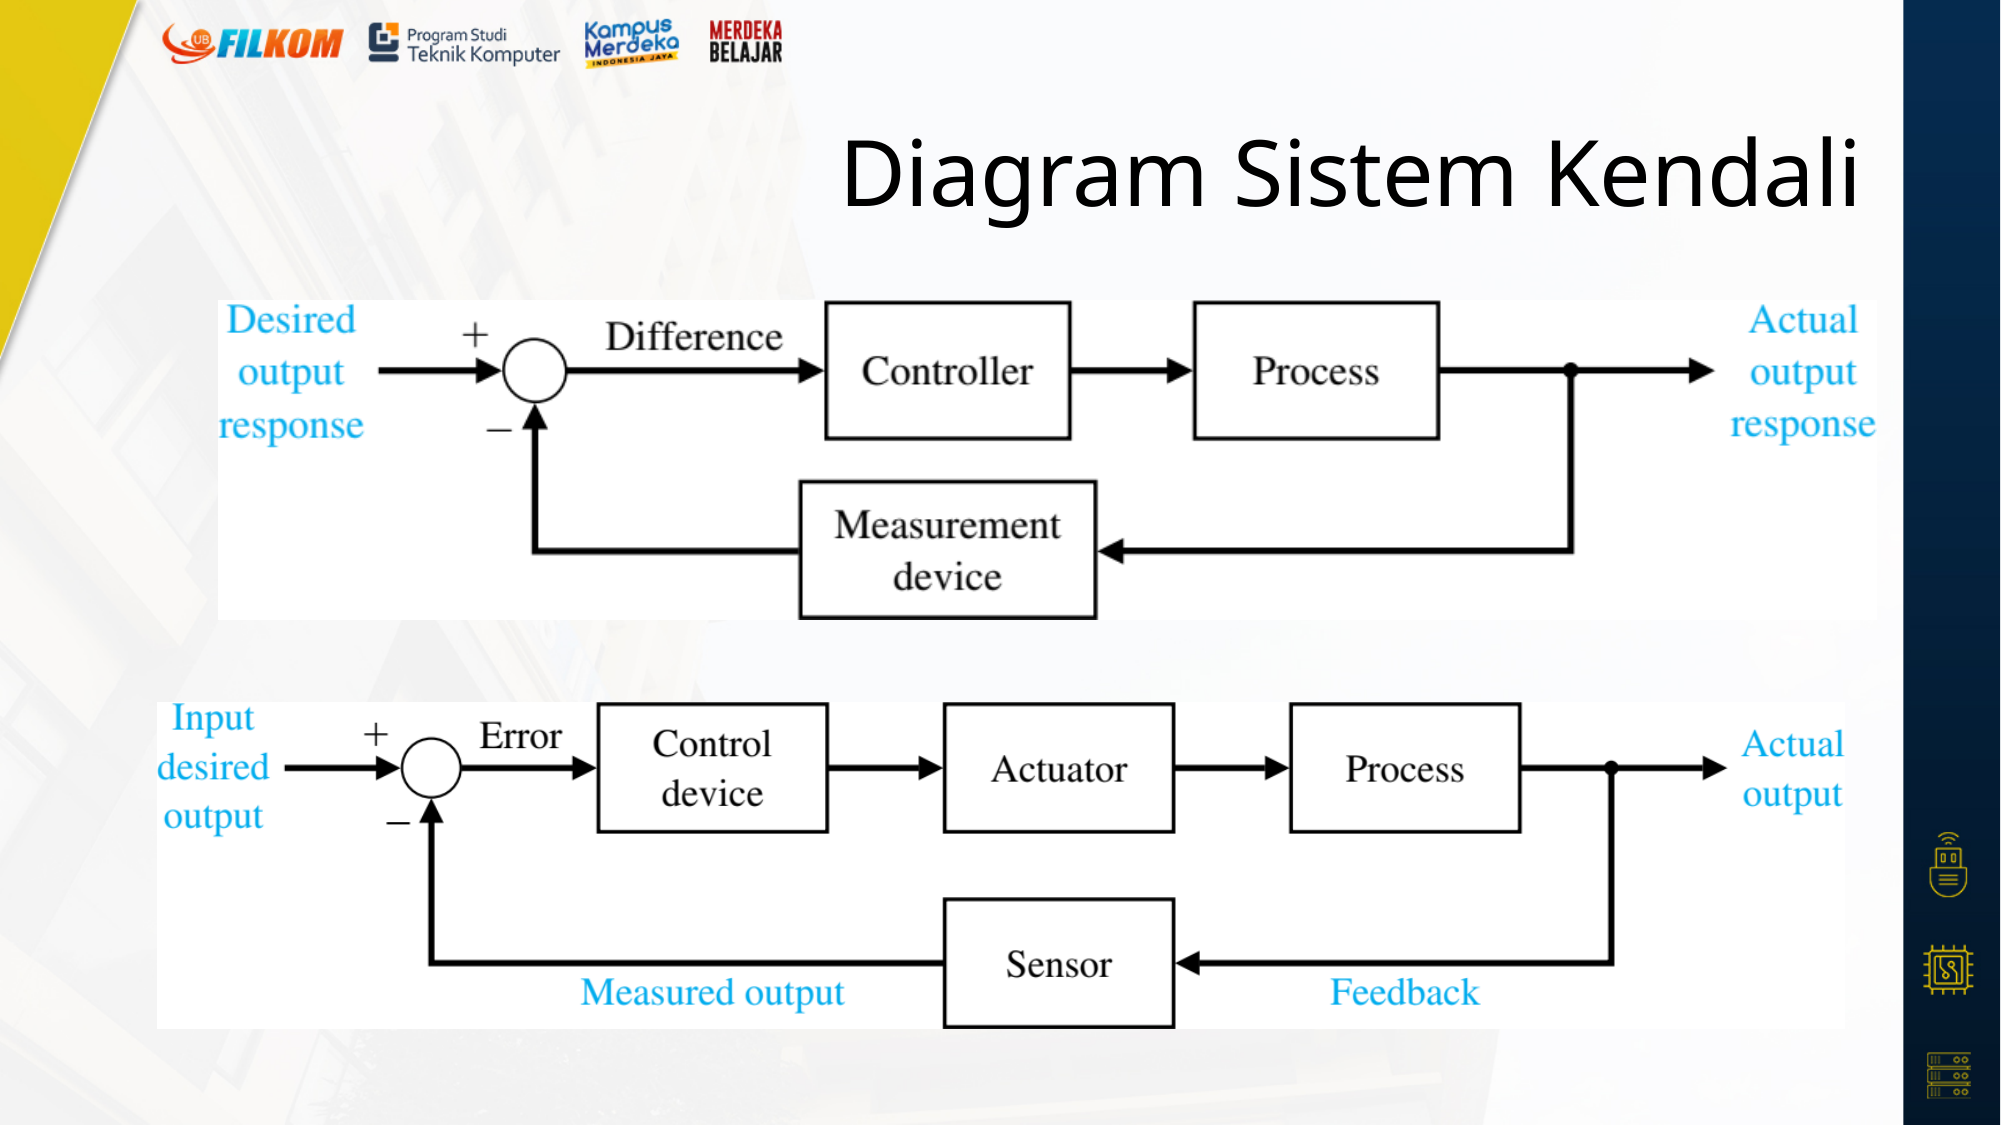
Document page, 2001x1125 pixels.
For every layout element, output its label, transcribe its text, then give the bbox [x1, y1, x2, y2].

title Diagram Sistem Kendali [137, 73, 1863, 264]
picture [0, 0, 2001, 1125]
